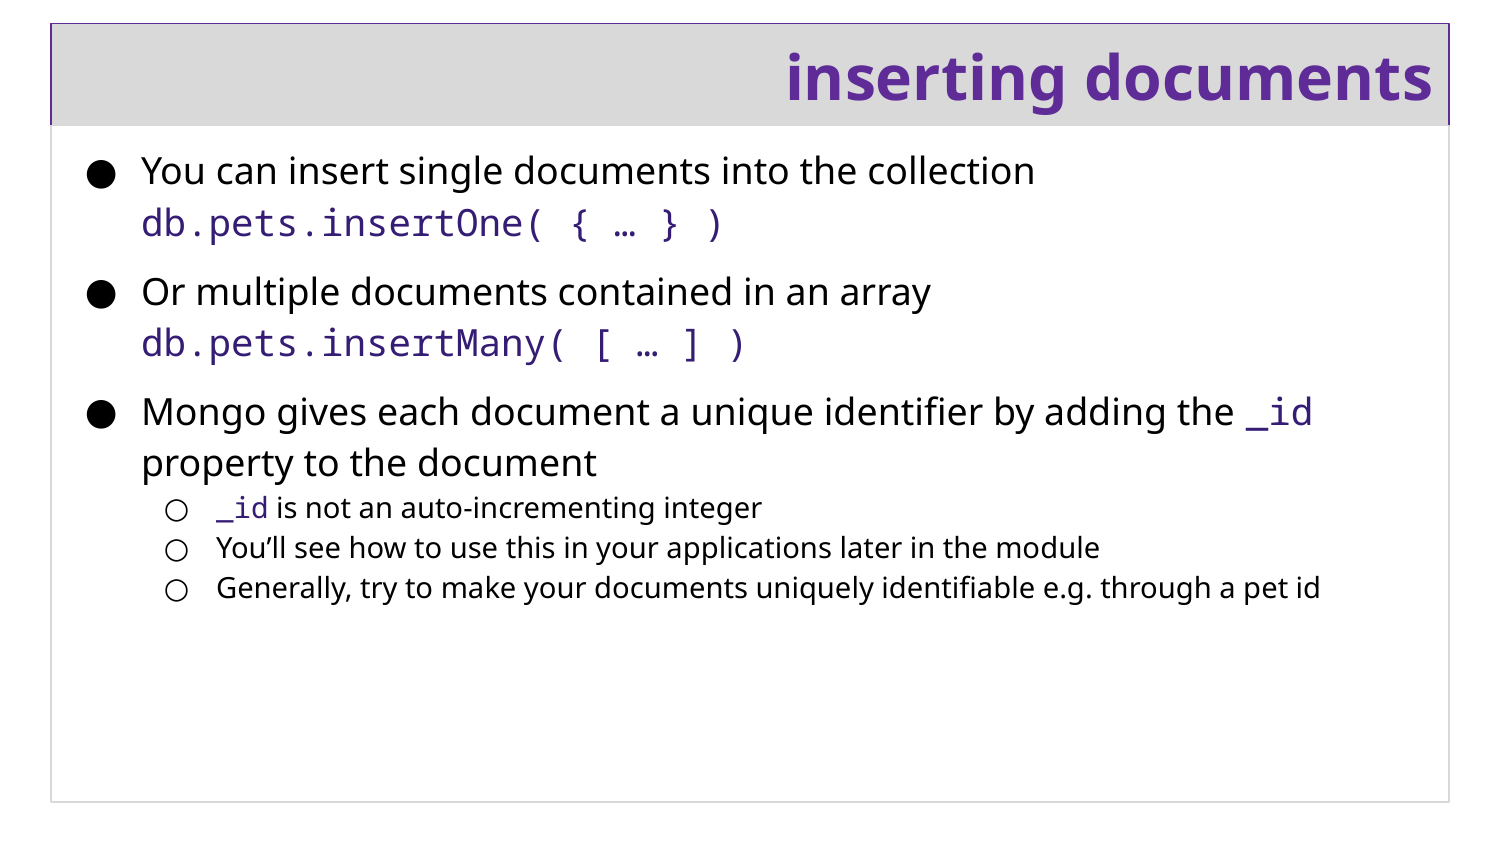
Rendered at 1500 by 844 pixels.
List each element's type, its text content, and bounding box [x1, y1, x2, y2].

title inserting documents [50, 23, 1450, 125]
list You can insert single documents into the collection db.pets.insertOne( { … } ) Or multiple documents contained in an array db.pets.insertMany( [ … ] ) Mongo gives each document a unique identifier by adding the _id property to the document _id is not an auto-incrementing integer You’ll see how to use this in your applications later in the module Generally, try to make your documents uniquely identifiable e.g. through a pet id [50, 125, 1450, 803]
